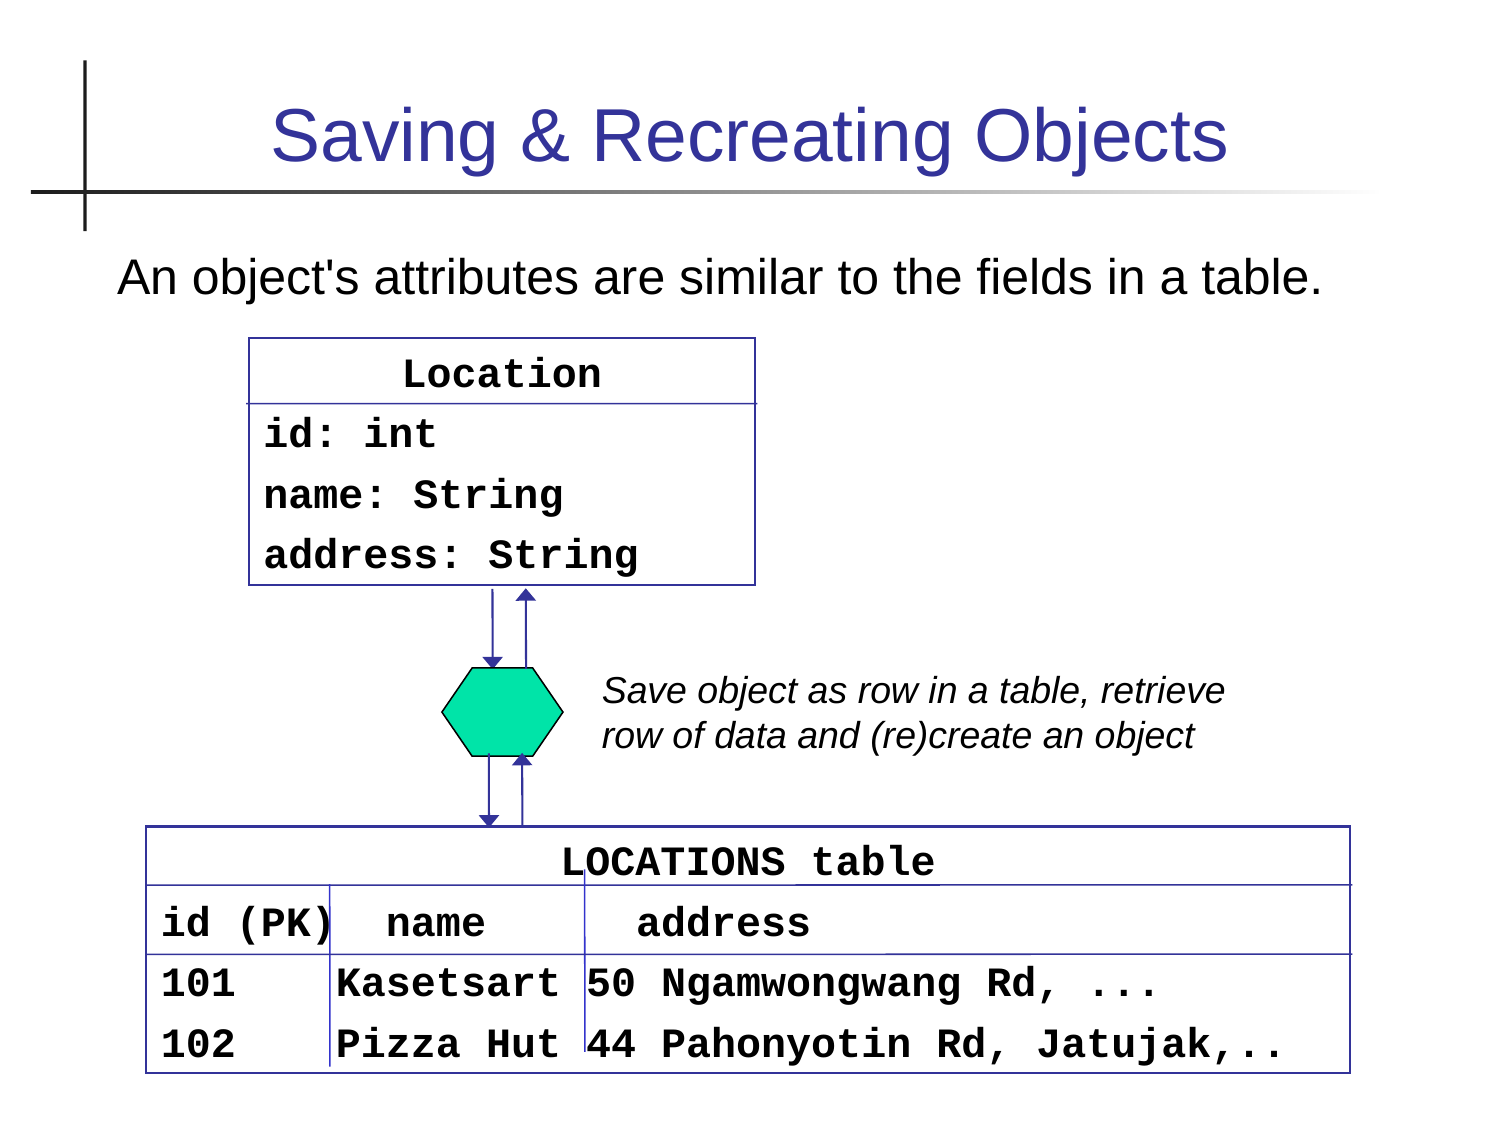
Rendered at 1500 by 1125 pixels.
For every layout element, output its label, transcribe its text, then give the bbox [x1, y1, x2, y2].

text_box LOCATIONS table id (PK) name address 101 Kasetsart 50 Ngamwongwang Rd, ... 102 Pizza Hut 44 Pahonyotin Rd, Jatujak,.. [146, 955, 1350, 1074]
text_box Saving & Recreating Objects [100, 42, 1400, 185]
text_box [478, 754, 500, 828]
text_box Save object as row in a table, retrieve row of data and (re)create an object [587, 658, 1290, 764]
text_box [482, 593, 503, 667]
text_box An object's attributes are similar to the fields in a table. [100, 236, 1400, 339]
text_box [511, 752, 533, 827]
text_box [515, 593, 537, 668]
text_box LOCATIONS table id (PK) name address 101 Kasetsart 50 Ngamwongwang Rd, ... 102 Pizza Hut 44 Pahonyotin Rd, Jatujak,.. [146, 826, 1350, 954]
text_box [441, 667, 563, 757]
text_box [246, 337, 757, 585]
